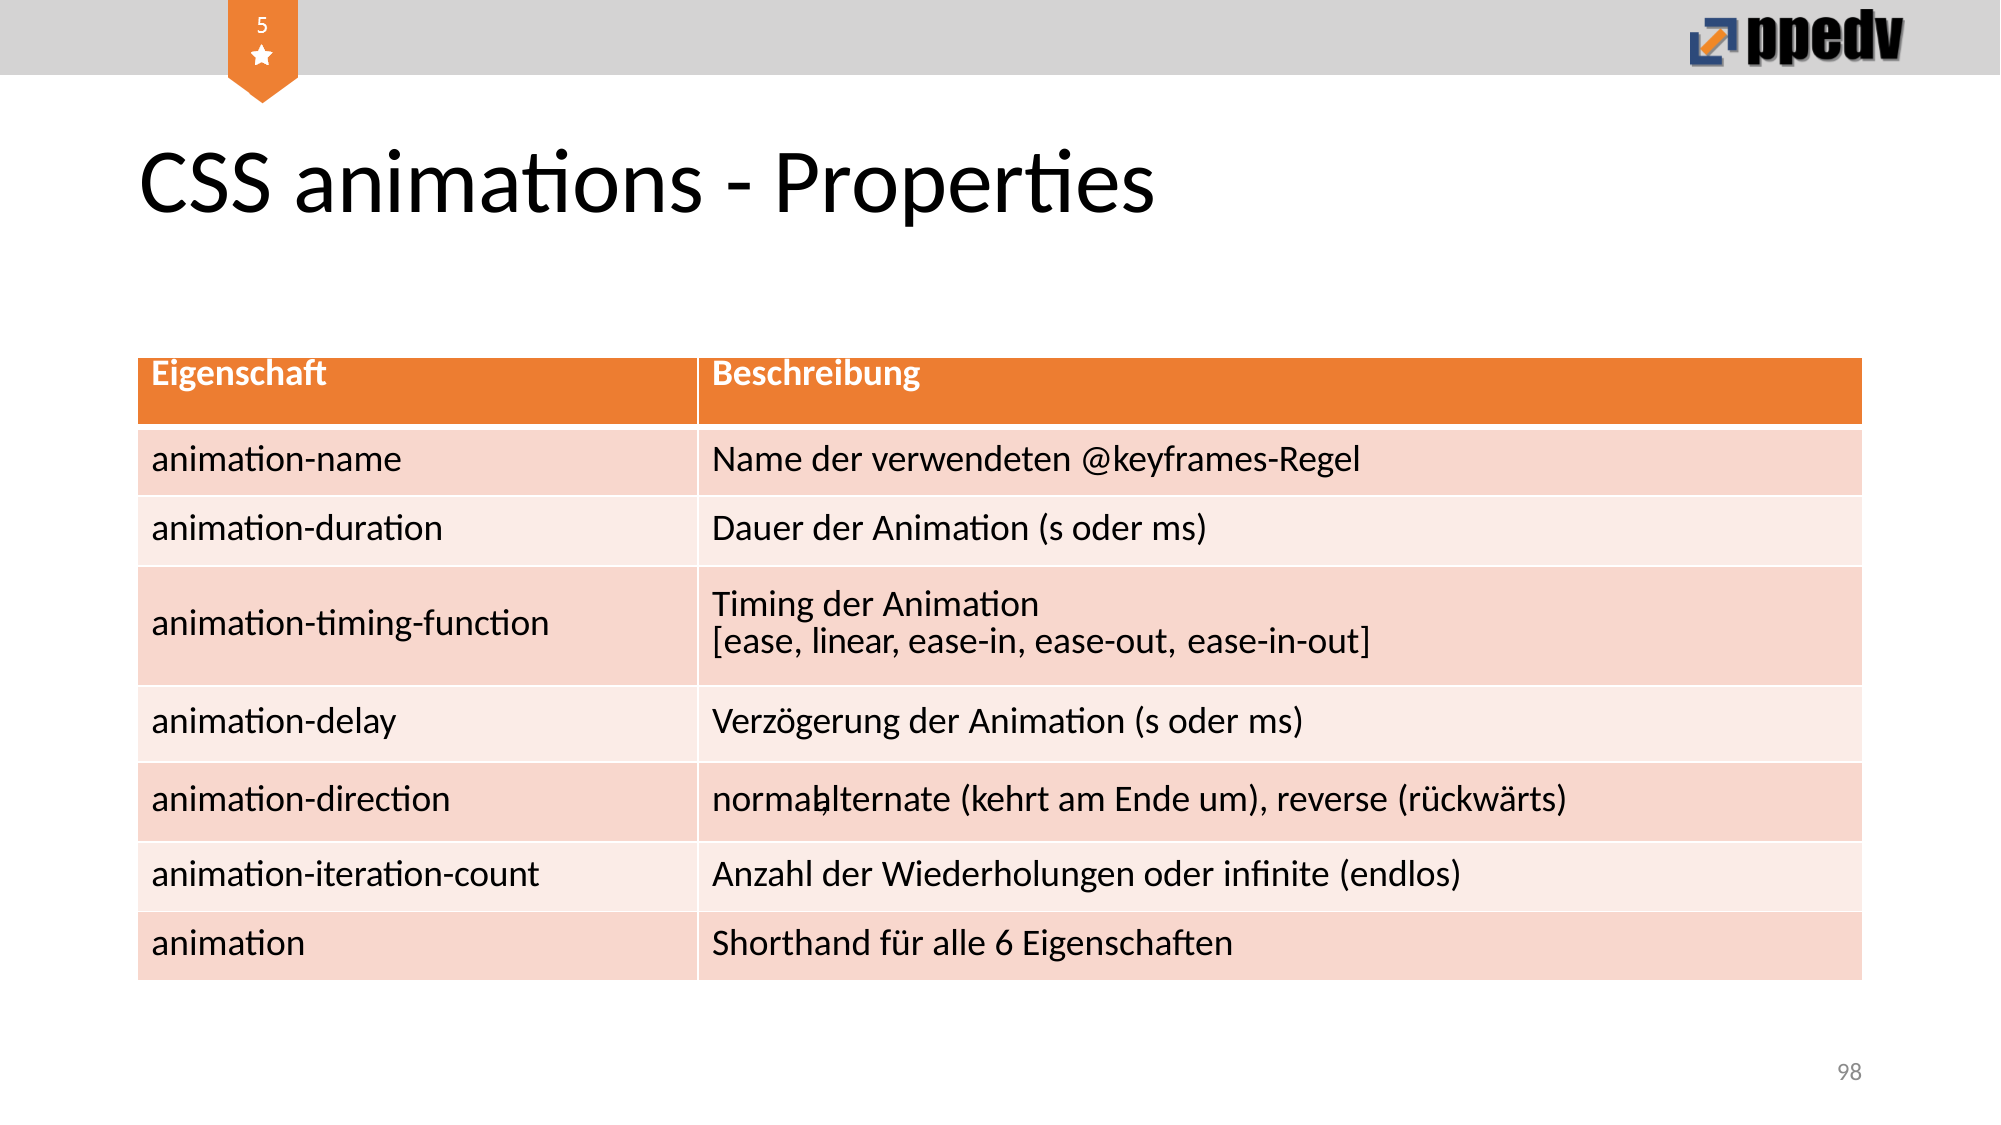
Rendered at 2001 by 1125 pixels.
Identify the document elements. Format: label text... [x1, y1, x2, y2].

table_cell Timing der Animation [ease, linear, ease-in, ease-out, ease-in-out] [699, 567, 1862, 685]
table_cell Shorthand für alle 6 Eigenschaften [699, 912, 1412, 980]
table_cell Anzahl der Wiederholungen oder infinite (endlos) [699, 843, 1412, 911]
table_header Eigenschaft [138, 358, 697, 424]
table_cell Name der verwendeten @keyframes-Regel [699, 430, 1862, 495]
table_cell animation [138, 912, 697, 980]
table_cell normal, alternate (kehrt am Ende um), reverse (rückwärts) [699, 763, 1412, 841]
table_cell animation-duration [138, 497, 697, 565]
table_cell animation-iteration-count [138, 843, 697, 911]
table_cell Verzögerung der Animation (s oder ms) [699, 687, 1862, 761]
table_cell animation-delay [138, 687, 697, 761]
table_cell animation-name [138, 430, 697, 495]
slide_number 98 [1412, 746, 1863, 1125]
table_cell animation-direction [138, 763, 697, 841]
title CSS animations - Properties [137, 82, 1863, 271]
table_header Beschreibung [699, 358, 1862, 424]
table_cell Dauer der Animation (s oder ms) [699, 497, 1862, 565]
picture [0, 0, 2000, 104]
table_cell animation-timing-function [138, 567, 697, 685]
